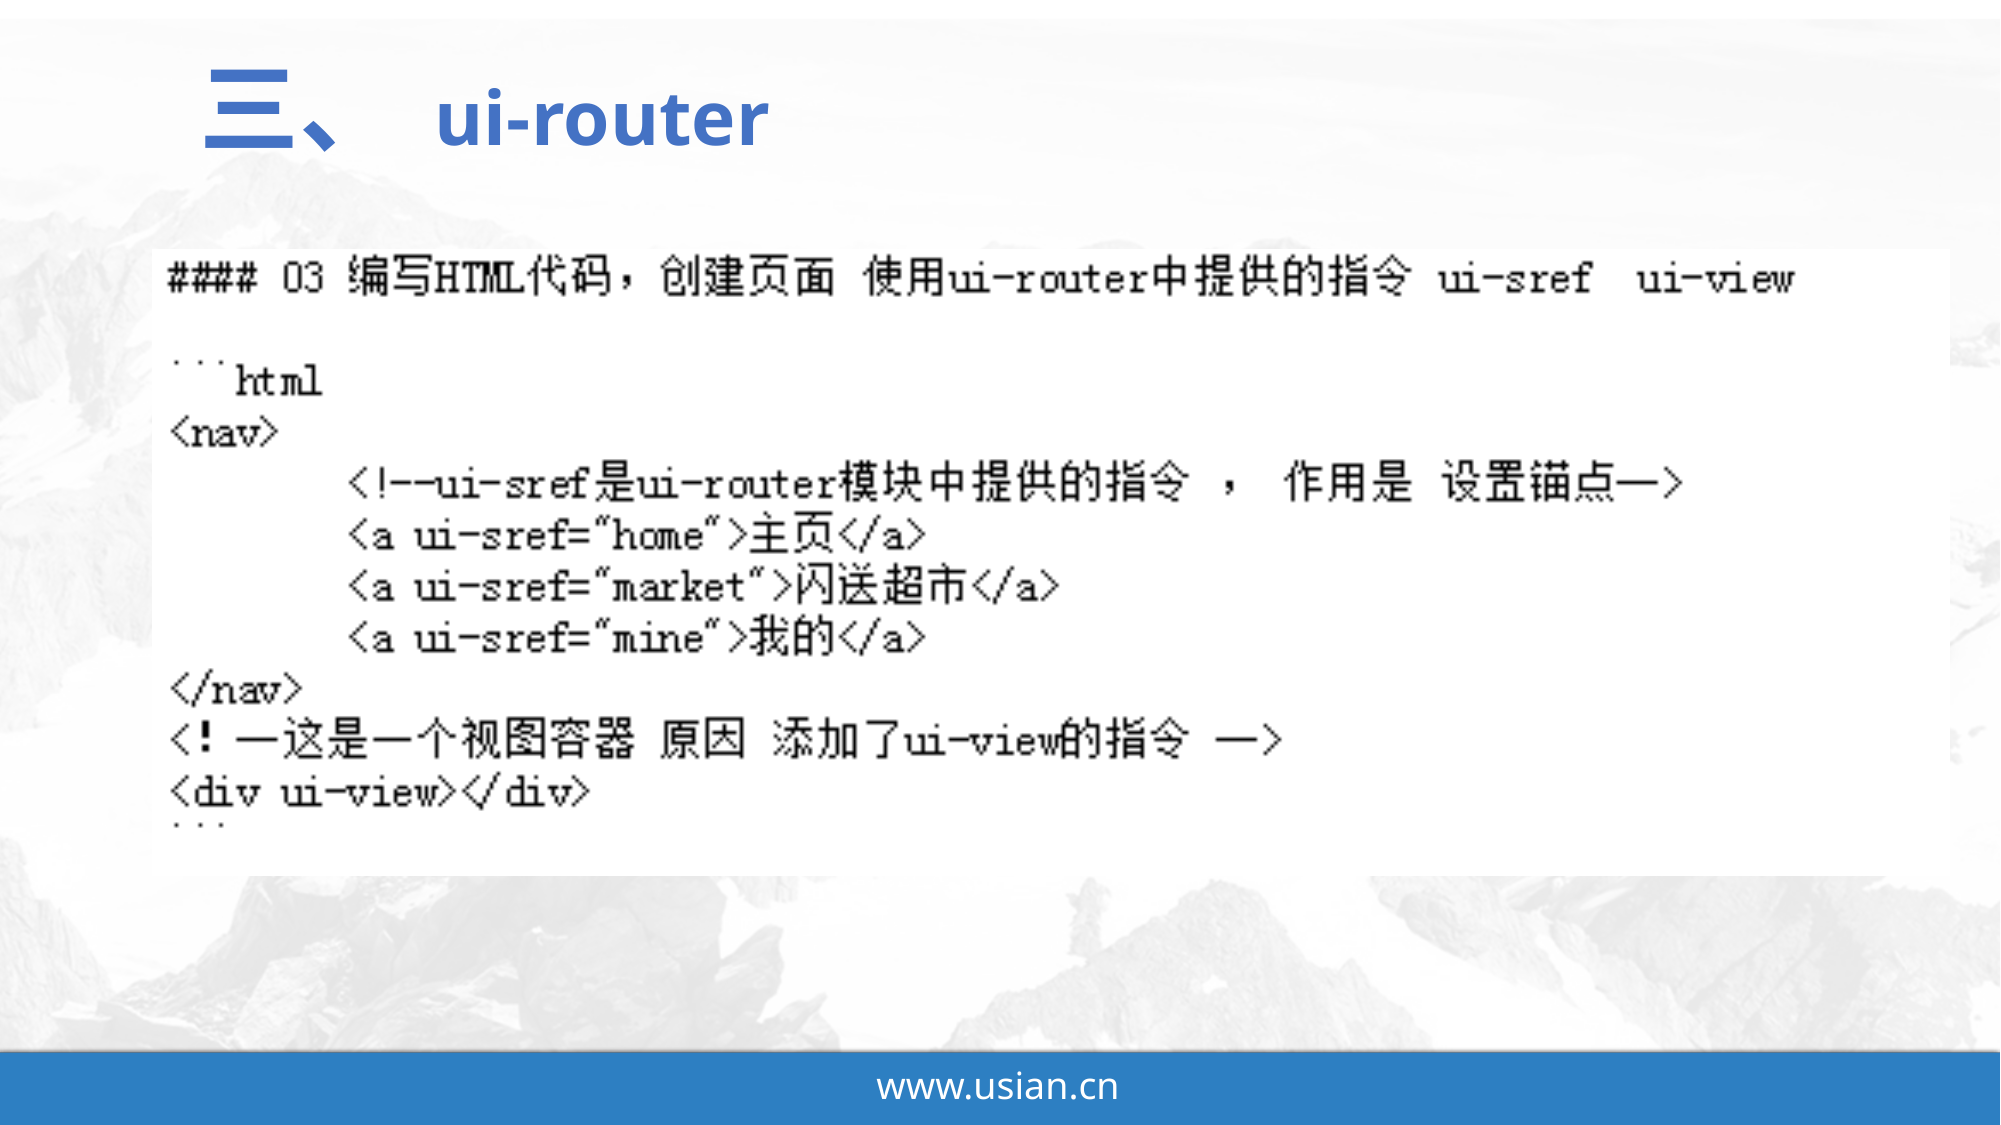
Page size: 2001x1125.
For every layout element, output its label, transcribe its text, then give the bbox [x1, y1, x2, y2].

title 三、 ui-router [138, 59, 1202, 168]
picture [0, 0, 2001, 1125]
